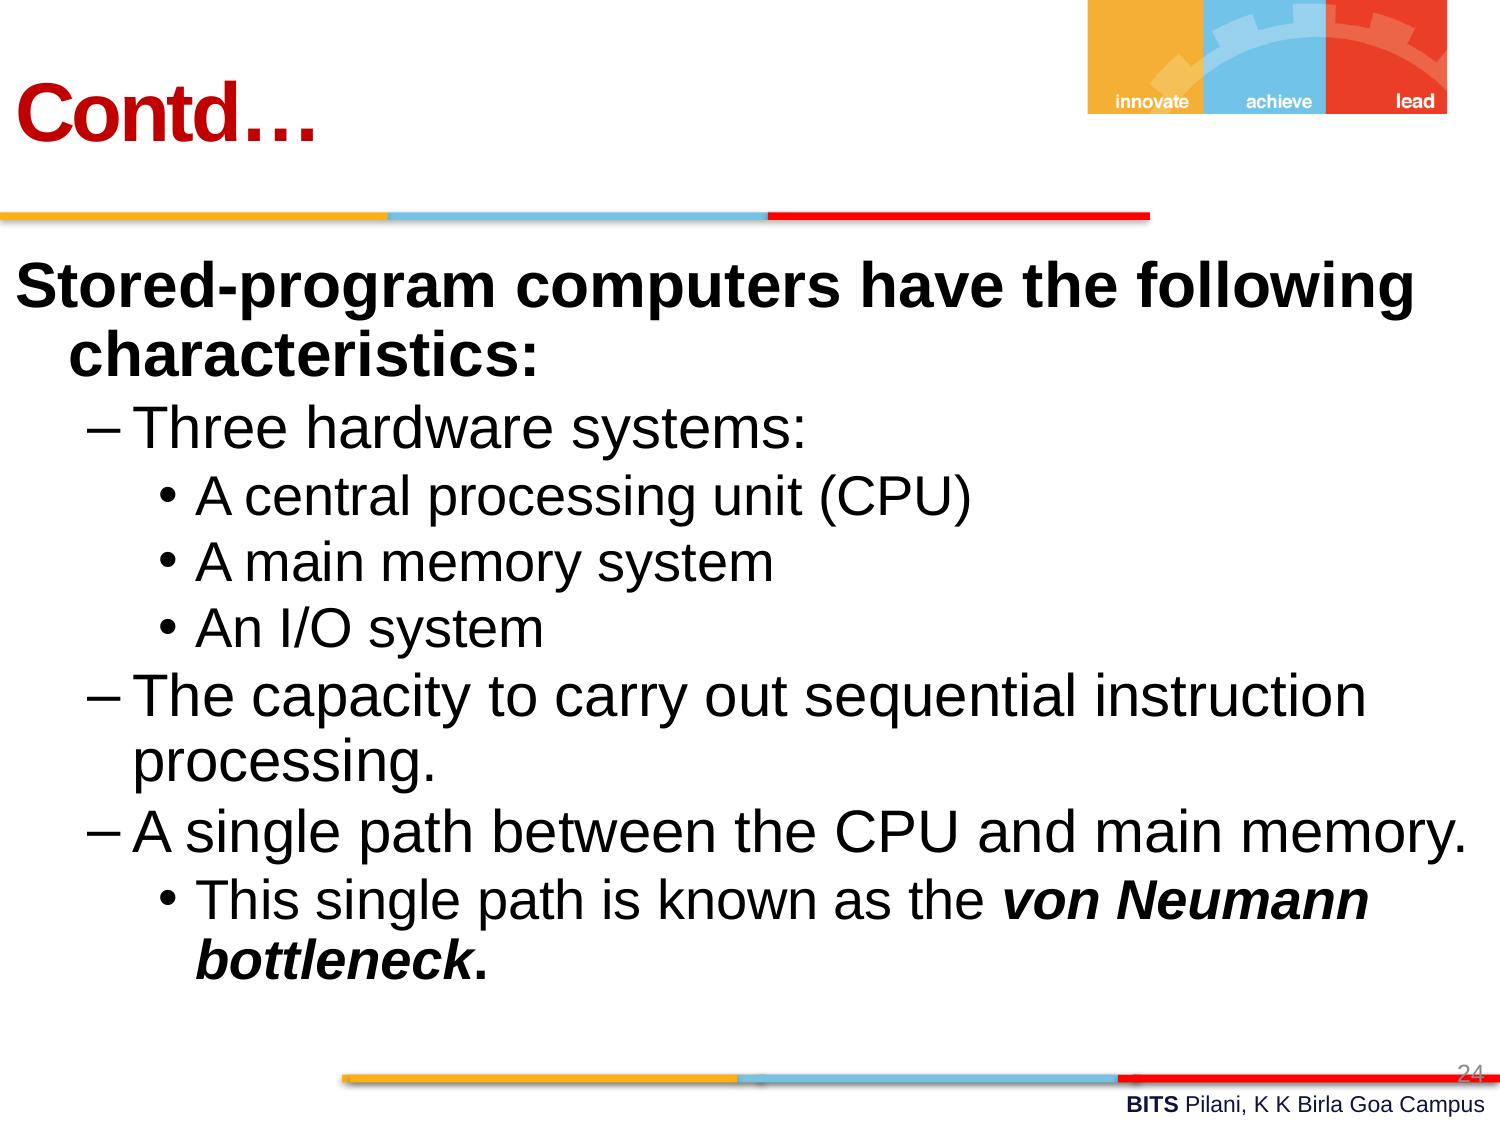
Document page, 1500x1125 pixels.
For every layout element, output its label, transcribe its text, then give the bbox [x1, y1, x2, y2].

list Stored-program computers have the following characteristics: Three hardware systems: A central processing unit (CPU) A main memory system An I/O system The capacity to carry out sequential instruction processing. A single path between the CPU and main memory. This single path is known as the von Neumann bottleneck. [0, 245, 1500, 1063]
picture [1087, 0, 1448, 114]
title Contd… [0, 62, 1013, 153]
slide_number 24 [1149, 1042, 1500, 1103]
